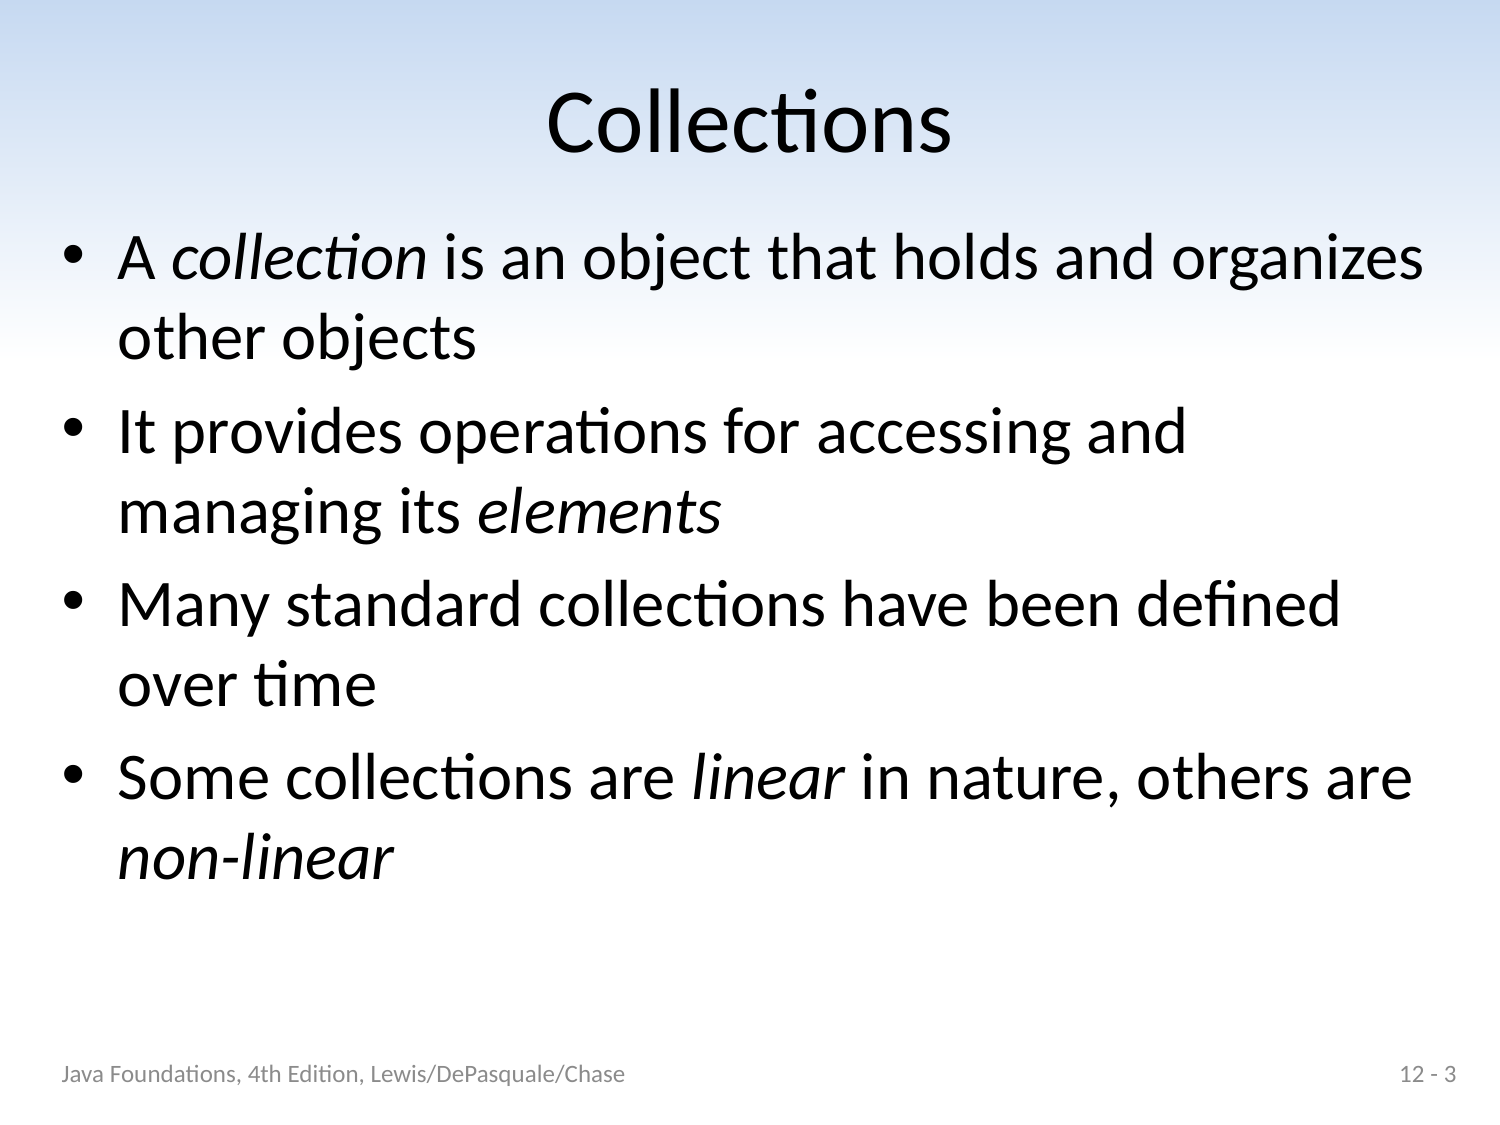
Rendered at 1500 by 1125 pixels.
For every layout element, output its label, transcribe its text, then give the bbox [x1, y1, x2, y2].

list A collection is an object that holds and organizes other objects It provides operations for accessing and managing its elements Many standard collections have been defined over time Some collections are linear in nature, others are non-linear [46, 205, 1473, 1043]
title Collections [28, 45, 1473, 186]
slide_number 12 - 3 [1121, 1042, 1472, 1103]
footer Java Foundations, 4th Edition, Lewis/DePasquale/Chase [46, 1042, 1121, 1103]
